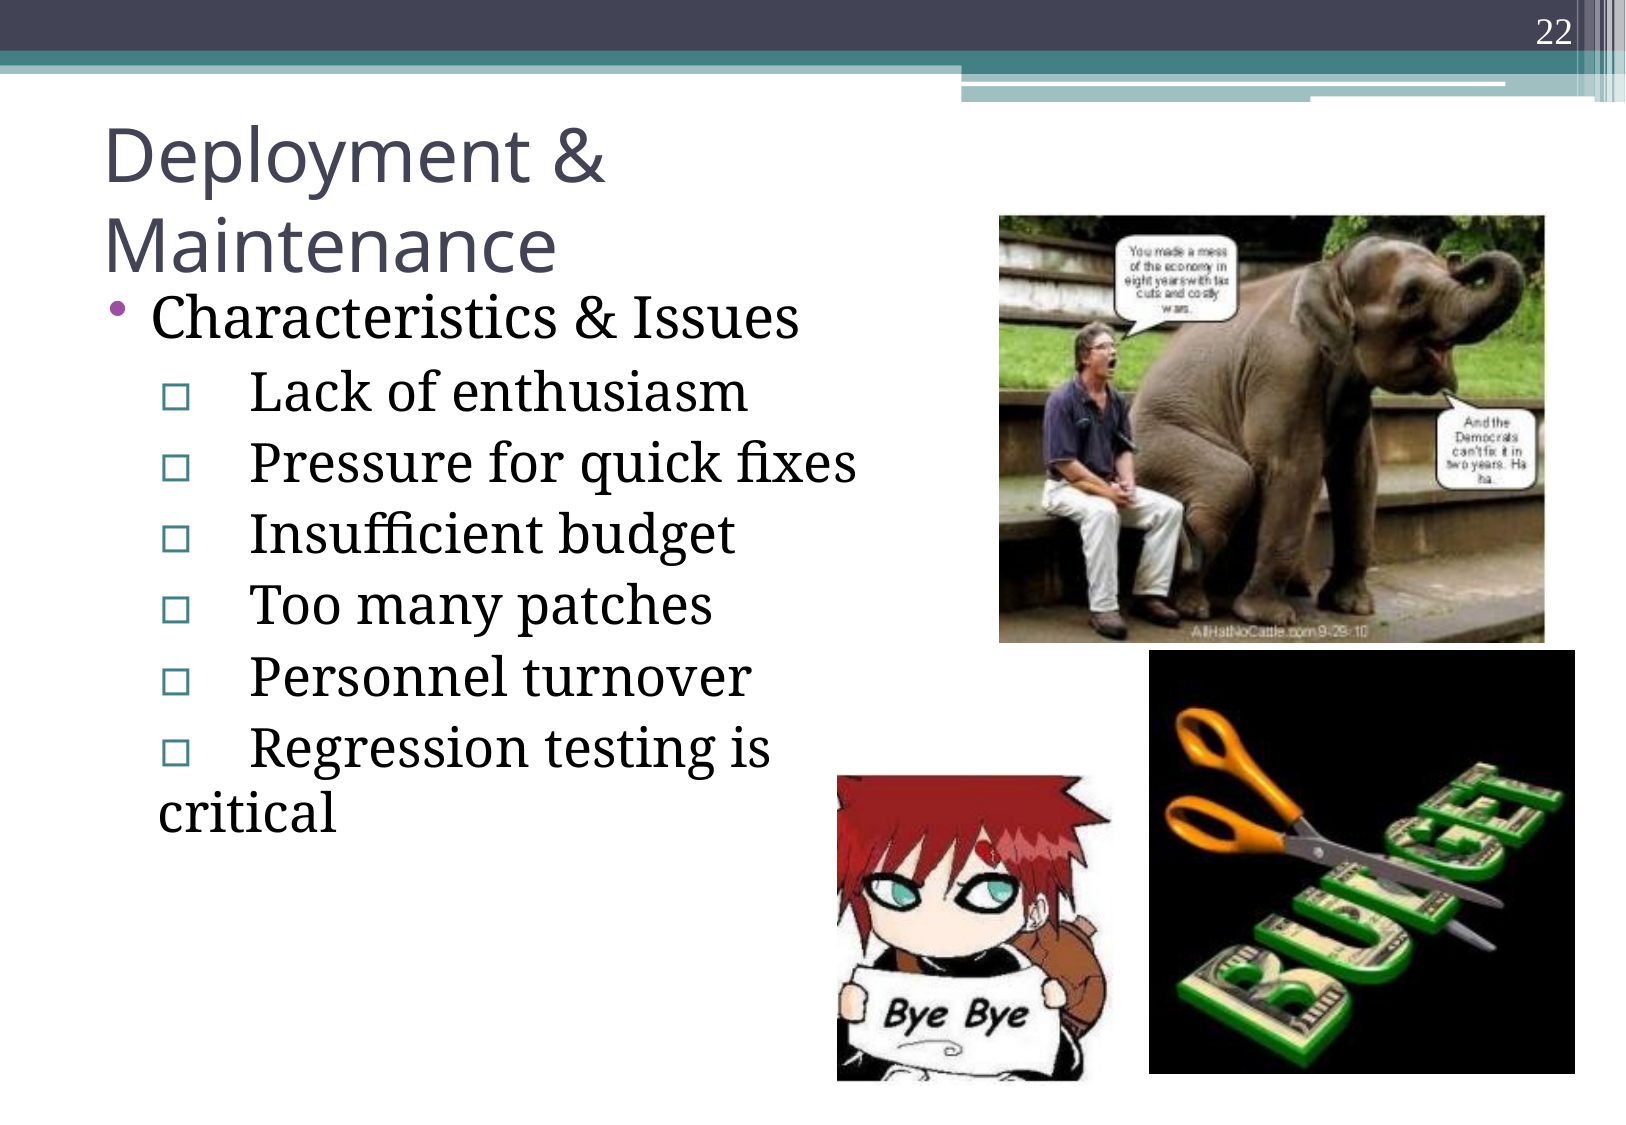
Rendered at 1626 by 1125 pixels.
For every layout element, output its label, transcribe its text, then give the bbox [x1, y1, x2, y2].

picture [1149, 650, 1576, 1074]
picture [837, 774, 1118, 1087]
title Deployment & Maintenance [100, 105, 1030, 296]
text_box 22 [1535, 4, 1576, 52]
text_box Characteristics & Issues ▫ Lack of enthusiasm ▫ Pressure for quick fixes ▫ Insufficient budget ▫ Too many patches ▫ Personnel turnover ▫ Regression testing is critical [105, 271, 871, 844]
picture [999, 212, 1547, 643]
